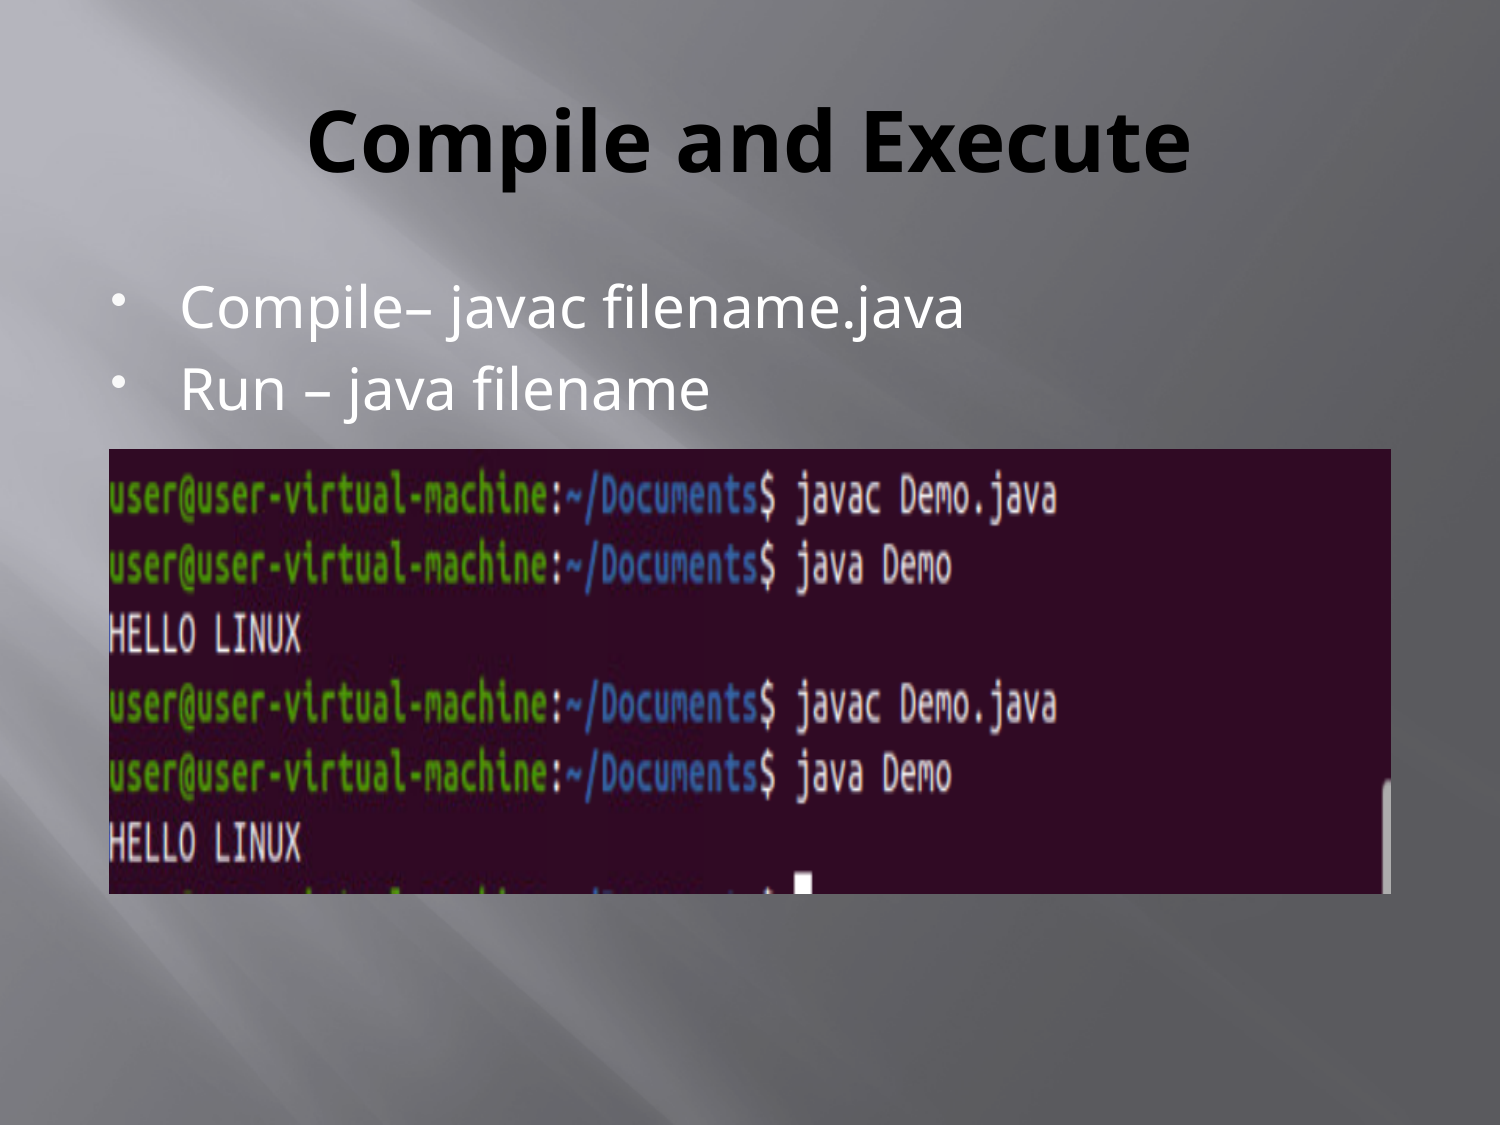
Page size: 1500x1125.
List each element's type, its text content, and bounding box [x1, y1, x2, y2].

list Compile– javac filename.java Run – java filename [75, 262, 1425, 1035]
title Compile and Execute [75, 45, 1425, 233]
picture [109, 449, 1391, 894]
